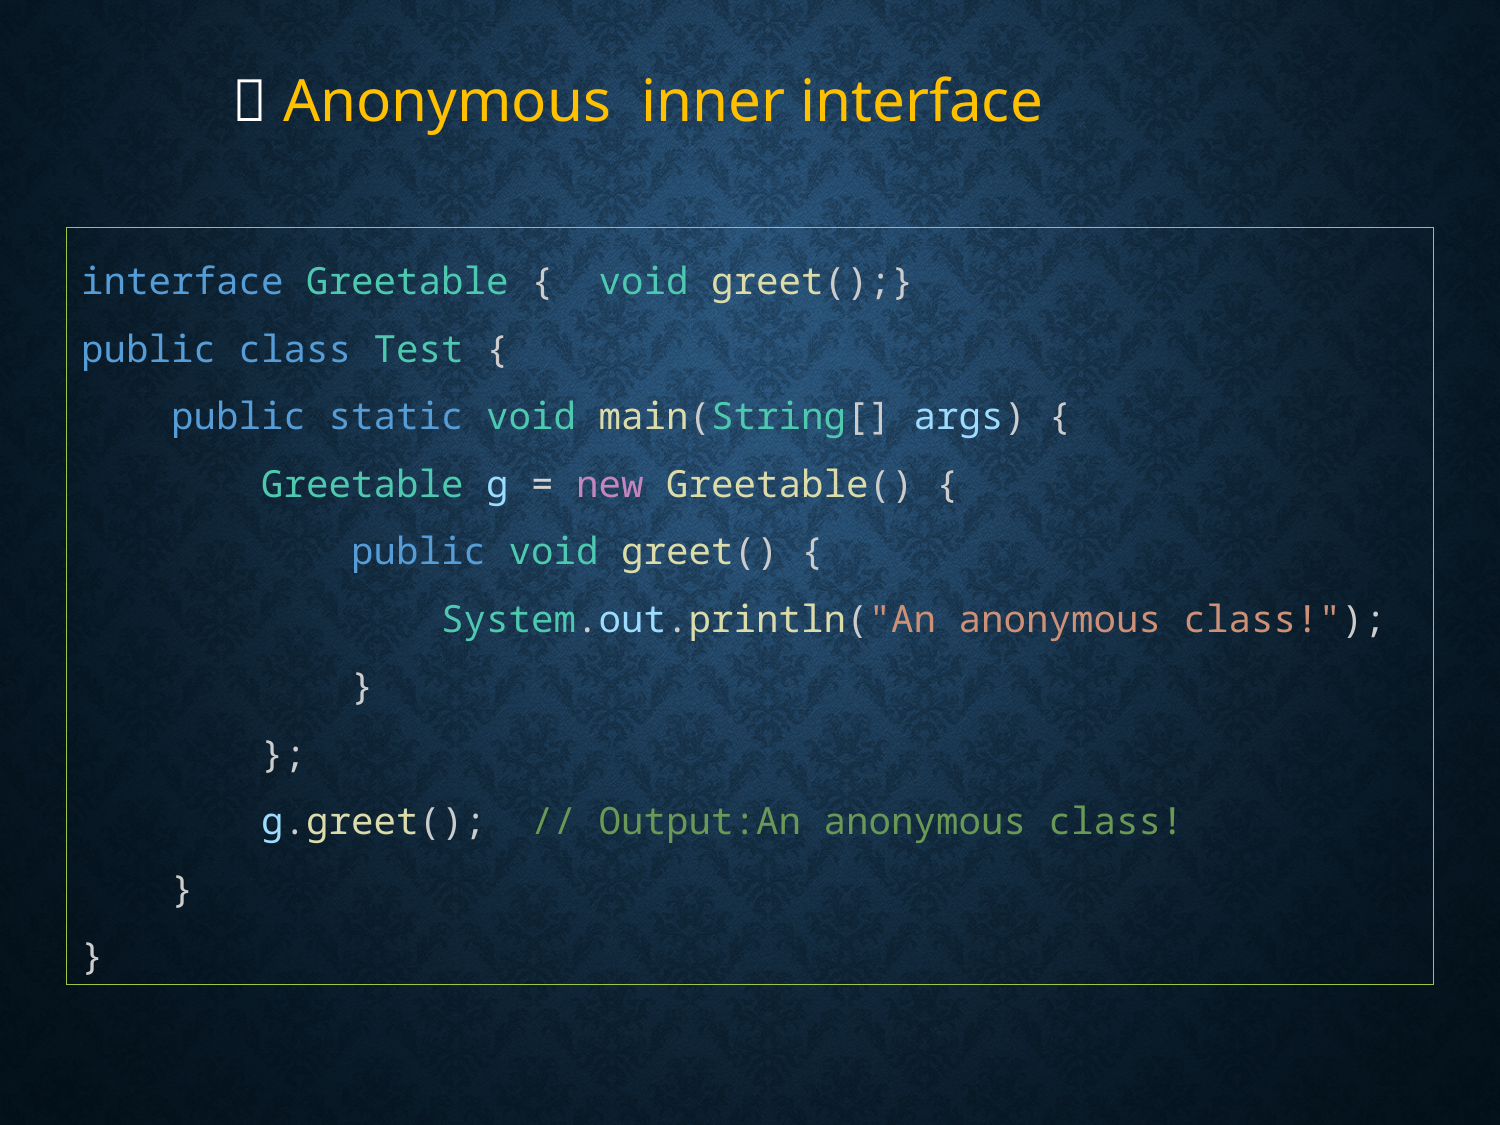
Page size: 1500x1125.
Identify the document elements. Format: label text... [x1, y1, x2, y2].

text_box interface Greetable { void greet();} public class Test { public static void main(String[] args) { Greetable g = new Greetable() { public void greet() { System.out.println("An anonymous class!"); } }; g.greet(); // Output:An anonymous class! } } [66, 227, 1434, 985]
text_box 🚀 Anonymous inner interface [218, 55, 1129, 141]
